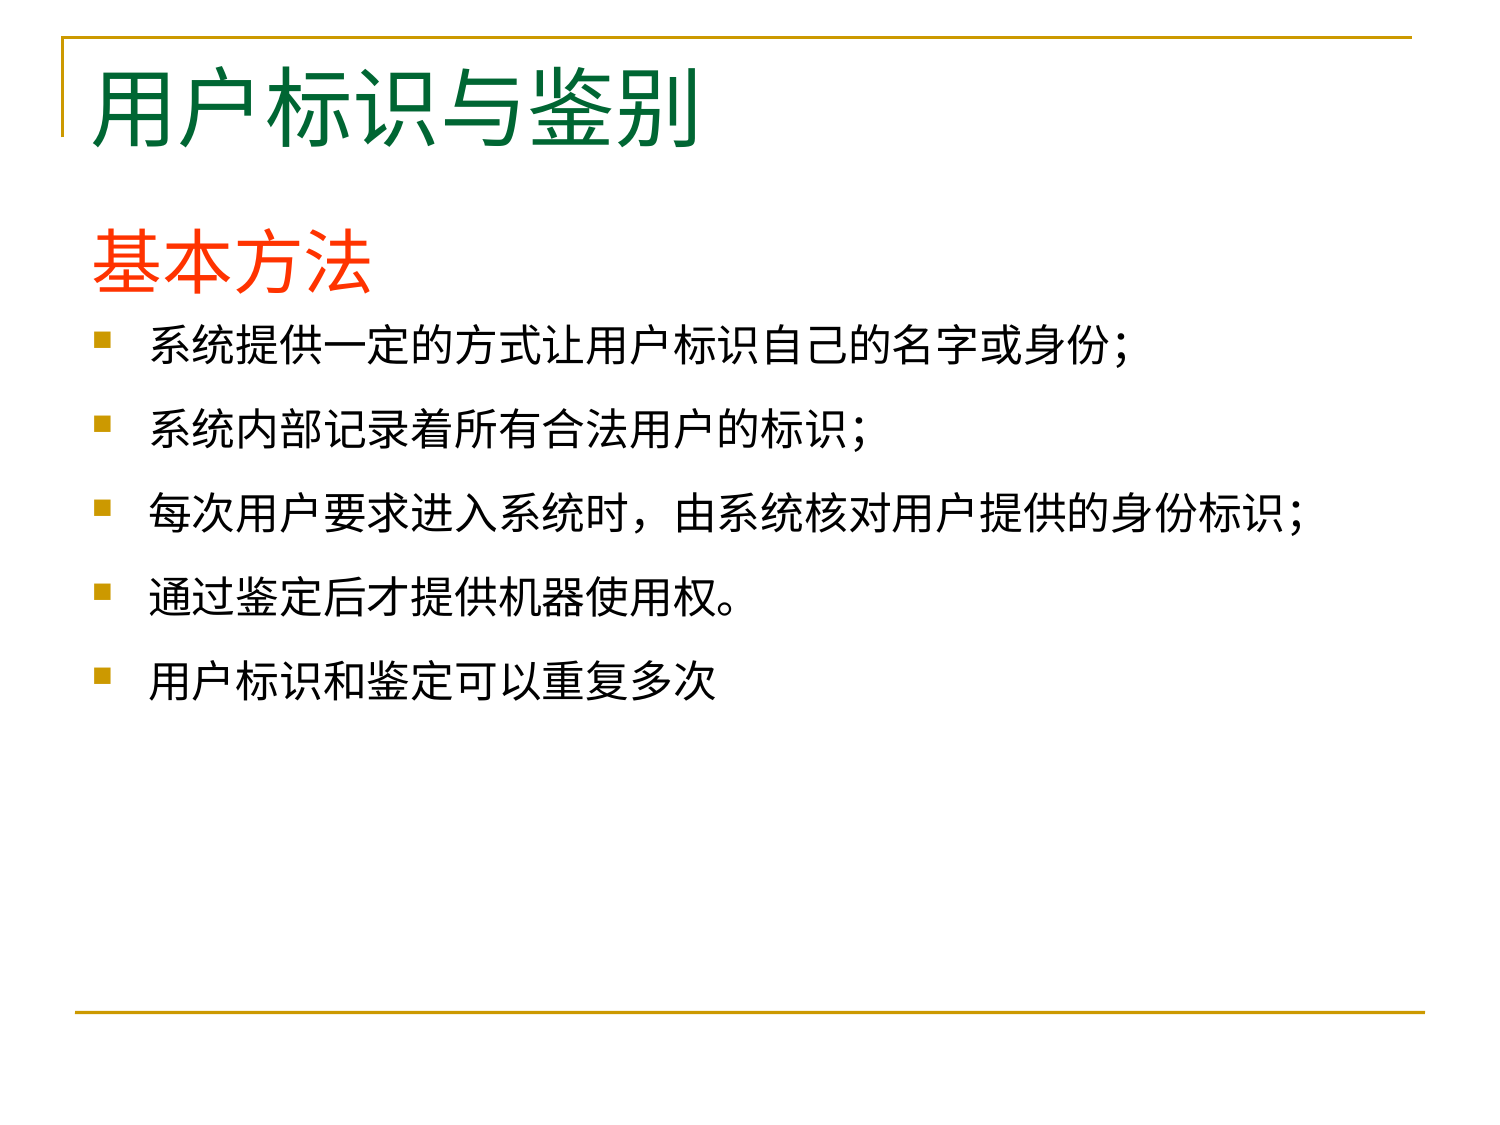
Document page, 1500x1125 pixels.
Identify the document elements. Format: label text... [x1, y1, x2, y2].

title 用户标识与鉴别 [75, 45, 1425, 233]
list 基本方法 系统提供一定的方式让用户标识自己的名字或身份； 系统内部记录着所有合法用户的标识； 每次用户要求进入系统时，由系统核对用户提供的身份标识； 通过鉴定后才提供机器使用权。 用户标识和鉴定可以重复多次 [76, 220, 1352, 895]
